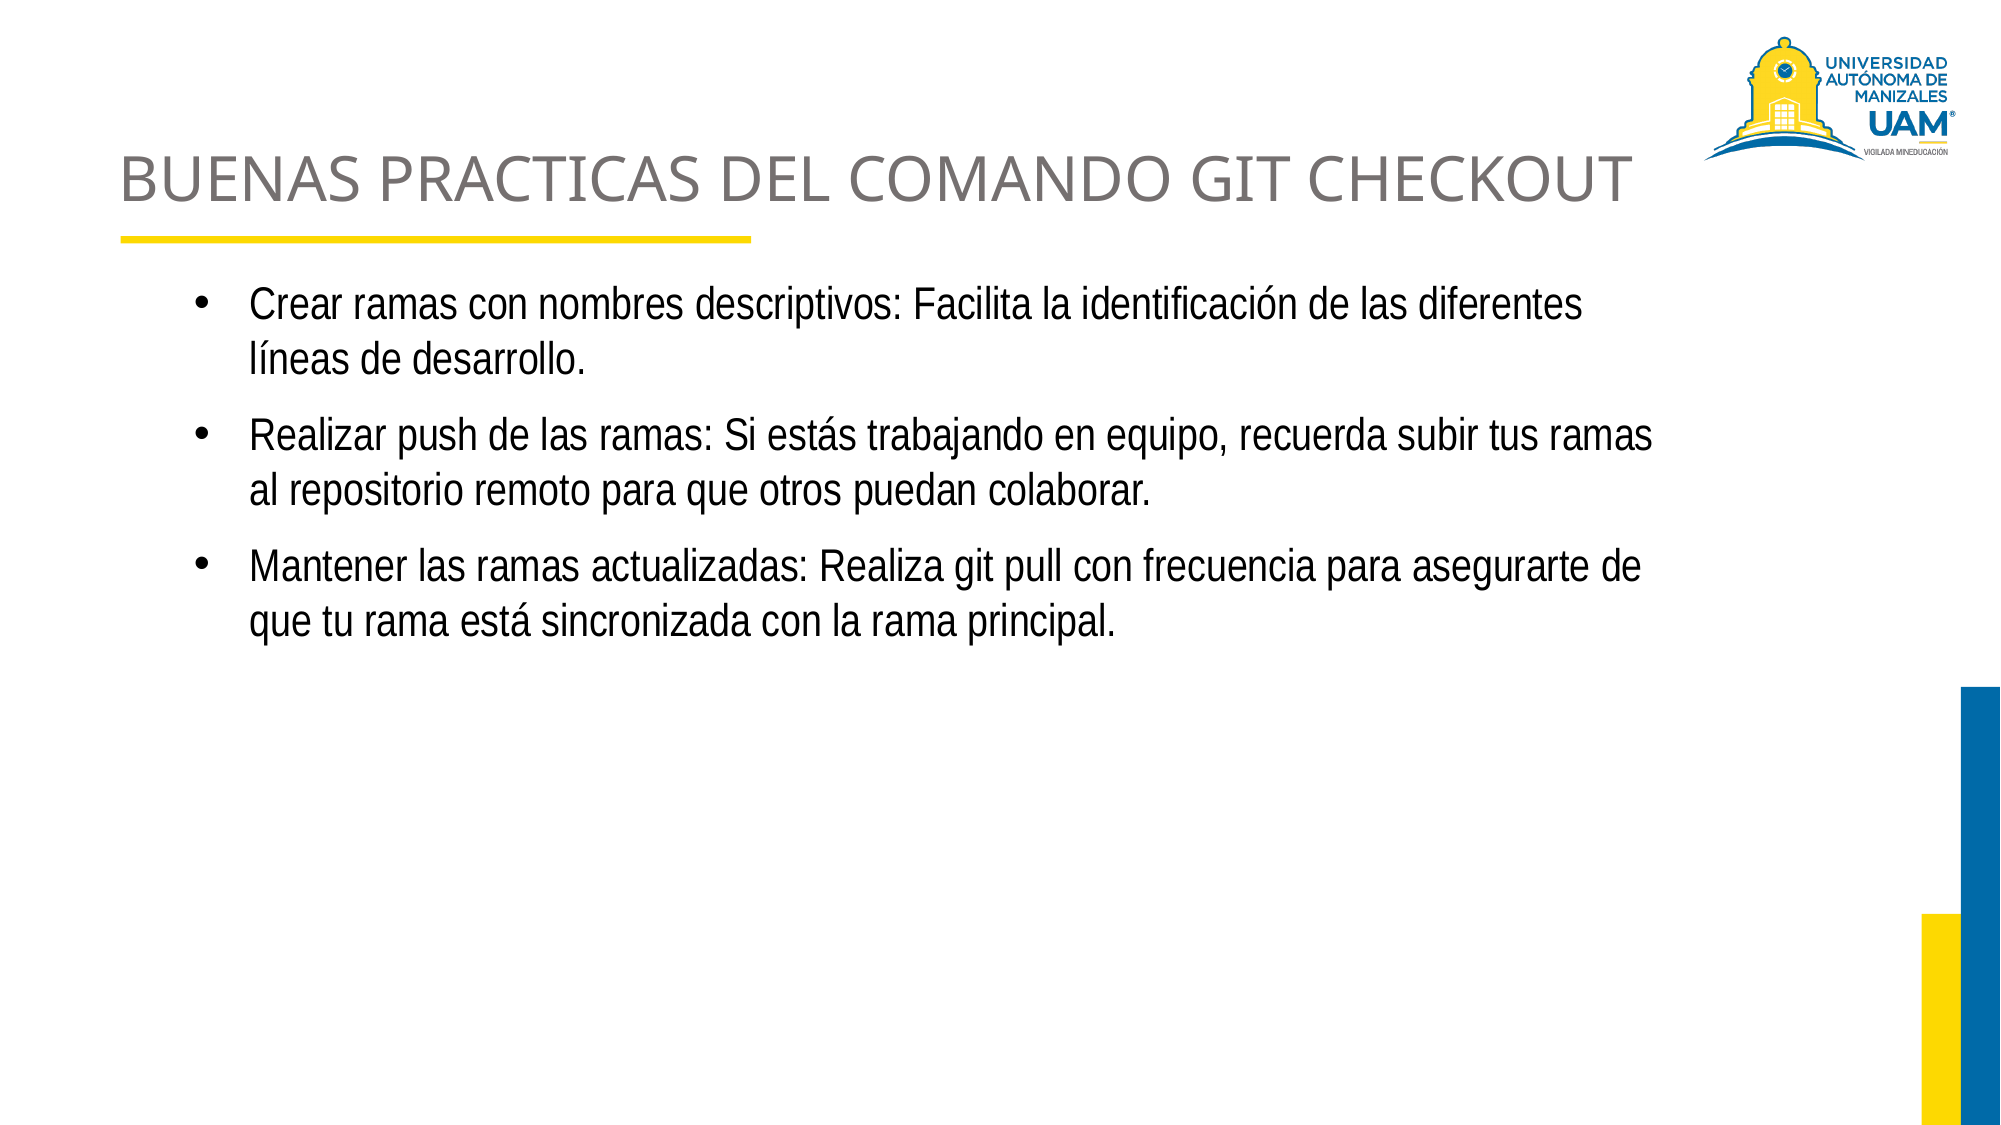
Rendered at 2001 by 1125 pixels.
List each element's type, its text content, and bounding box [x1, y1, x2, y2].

title BUENAS PRACTICAS DEL COMANDO GIT CHECKOUT [103, 96, 1829, 267]
picture [1683, 13, 1976, 184]
list Crear ramas con nombres descriptivos: Facilita la identificación de las diferentes líneas de desarrollo. Realizar push de las ramas: Si estás trabajando en equipo, recuerda subir tus ramas al repositorio remoto para que otros puedan colaborar. Mantener las ramas actualizadas: Realiza git pull con frecuencia para asegurarte de que tu rama está sincronizada con la rama principal. [103, 266, 1686, 762]
text_box [120, 236, 752, 244]
